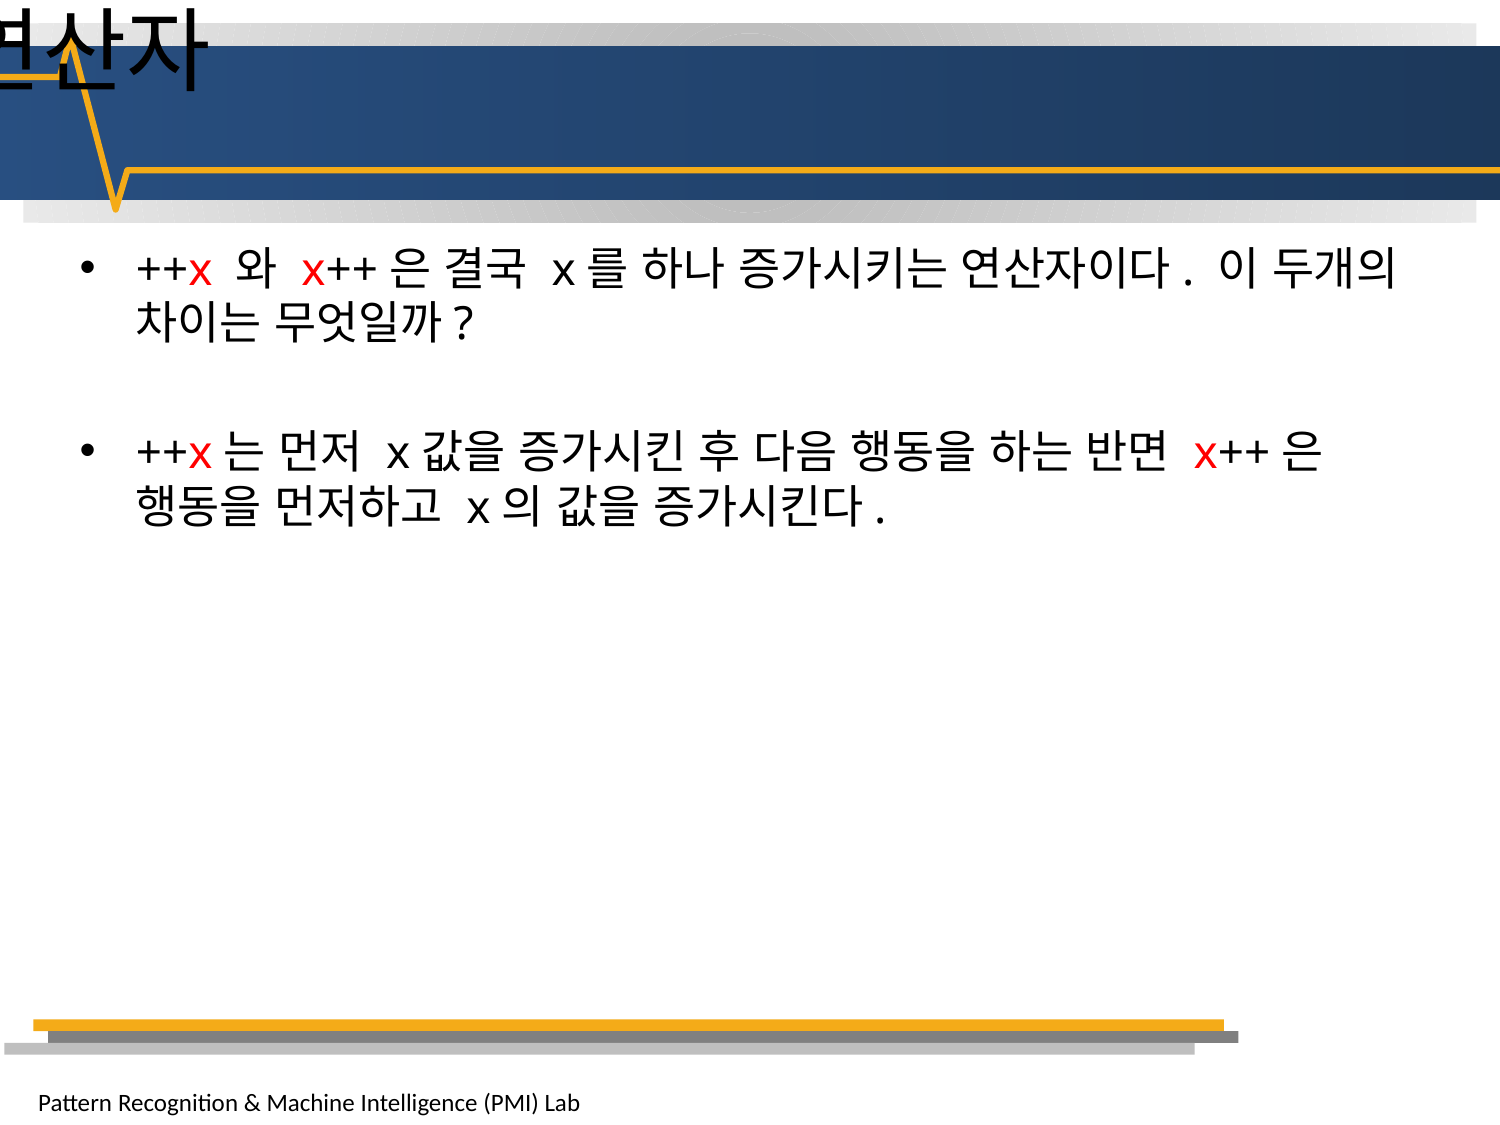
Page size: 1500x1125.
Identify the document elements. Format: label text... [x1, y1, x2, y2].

list ++x 와 x++은 결국 x를 하나 증가시키는 연산자이다. 이 두개의 차이는 무엇일까? ++x는 먼저 x값을 증가시킨 후 다음 행동을 하는 반면 x++은 행동을 먼저하고 x의 값을 증가시킨다. [64, 231, 1424, 1088]
